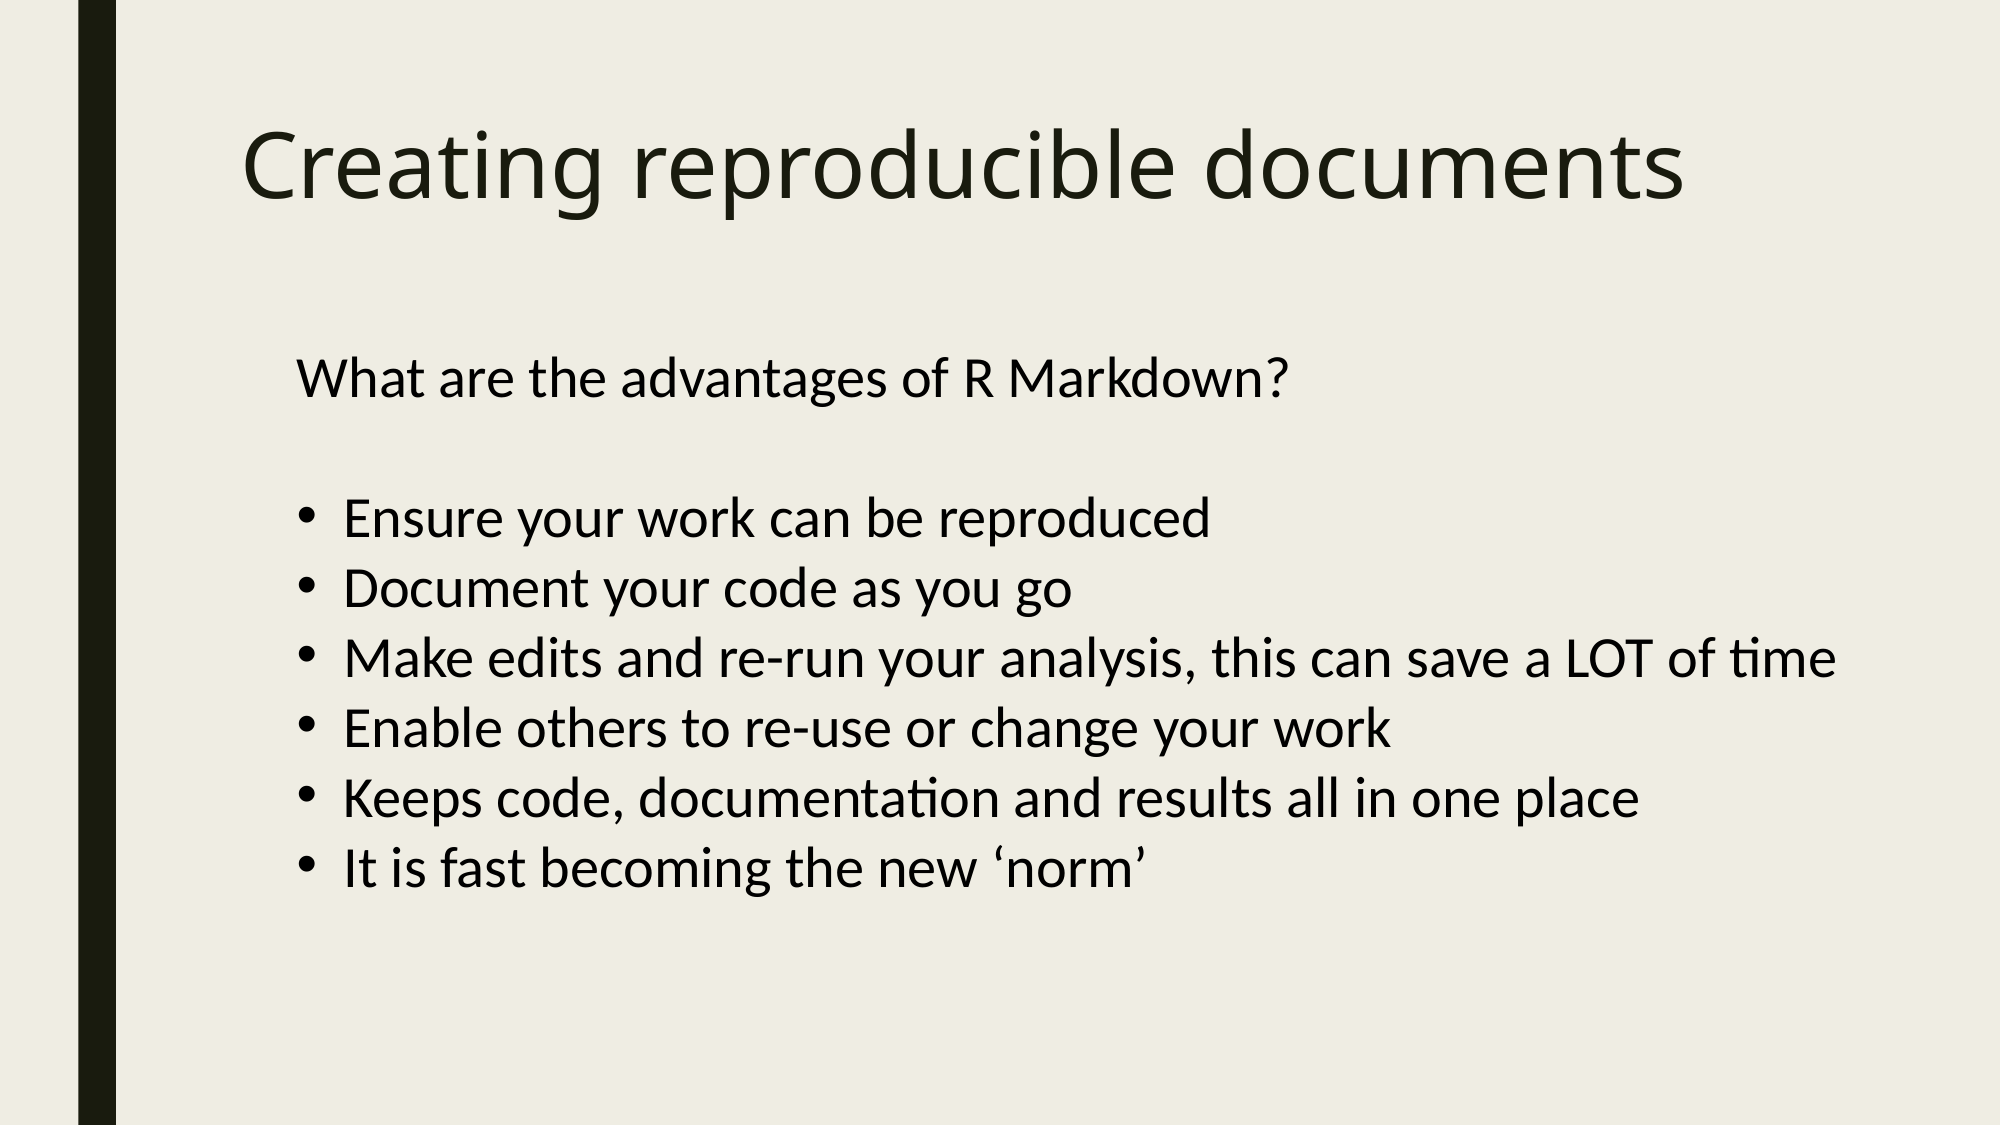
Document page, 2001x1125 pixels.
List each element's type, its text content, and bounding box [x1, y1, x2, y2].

text_box What are the advantages of R Markdown? Ensure your work can be reproduced Document your code as you go Make edits and re-run your analysis, this can save a LOT of time Enable others to re-use or change your work Keeps code, documentation and results all in one place It is fast becoming the new ‘norm’ [281, 331, 1870, 907]
title Creating reproducible documents [225, 112, 1800, 357]
